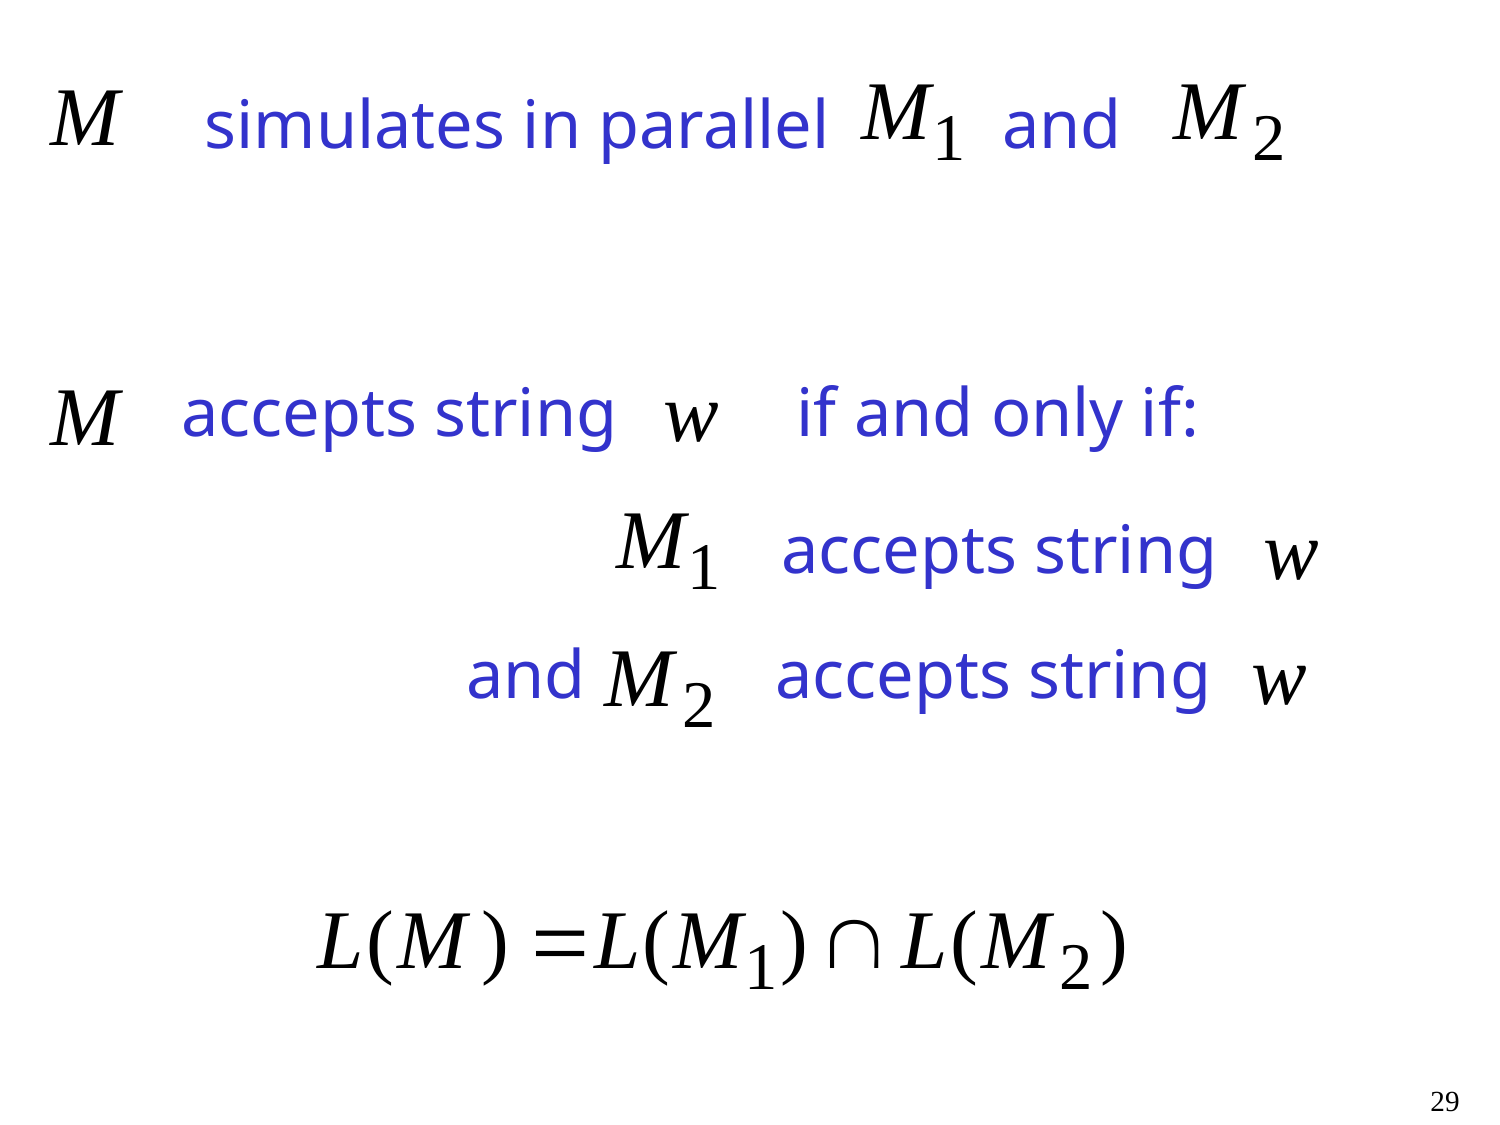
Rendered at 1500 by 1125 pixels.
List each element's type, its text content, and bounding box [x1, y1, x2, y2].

text_box simulates in parallel and [189, 74, 853, 170]
text_box accepts string [166, 362, 781, 458]
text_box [1169, 70, 1289, 165]
text_box simulates in parallel and [967, 74, 1156, 170]
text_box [599, 637, 719, 732]
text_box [659, 397, 720, 449]
text_box and accepts string [451, 624, 1383, 720]
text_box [45, 385, 136, 451]
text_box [1246, 660, 1308, 711]
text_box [1259, 535, 1320, 586]
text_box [857, 70, 964, 165]
text_box if and only if: [781, 362, 1215, 458]
slide_number 29 [1162, 1074, 1475, 1125]
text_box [45, 85, 136, 151]
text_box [612, 499, 719, 594]
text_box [312, 899, 1132, 994]
text_box accepts string [766, 499, 1389, 595]
